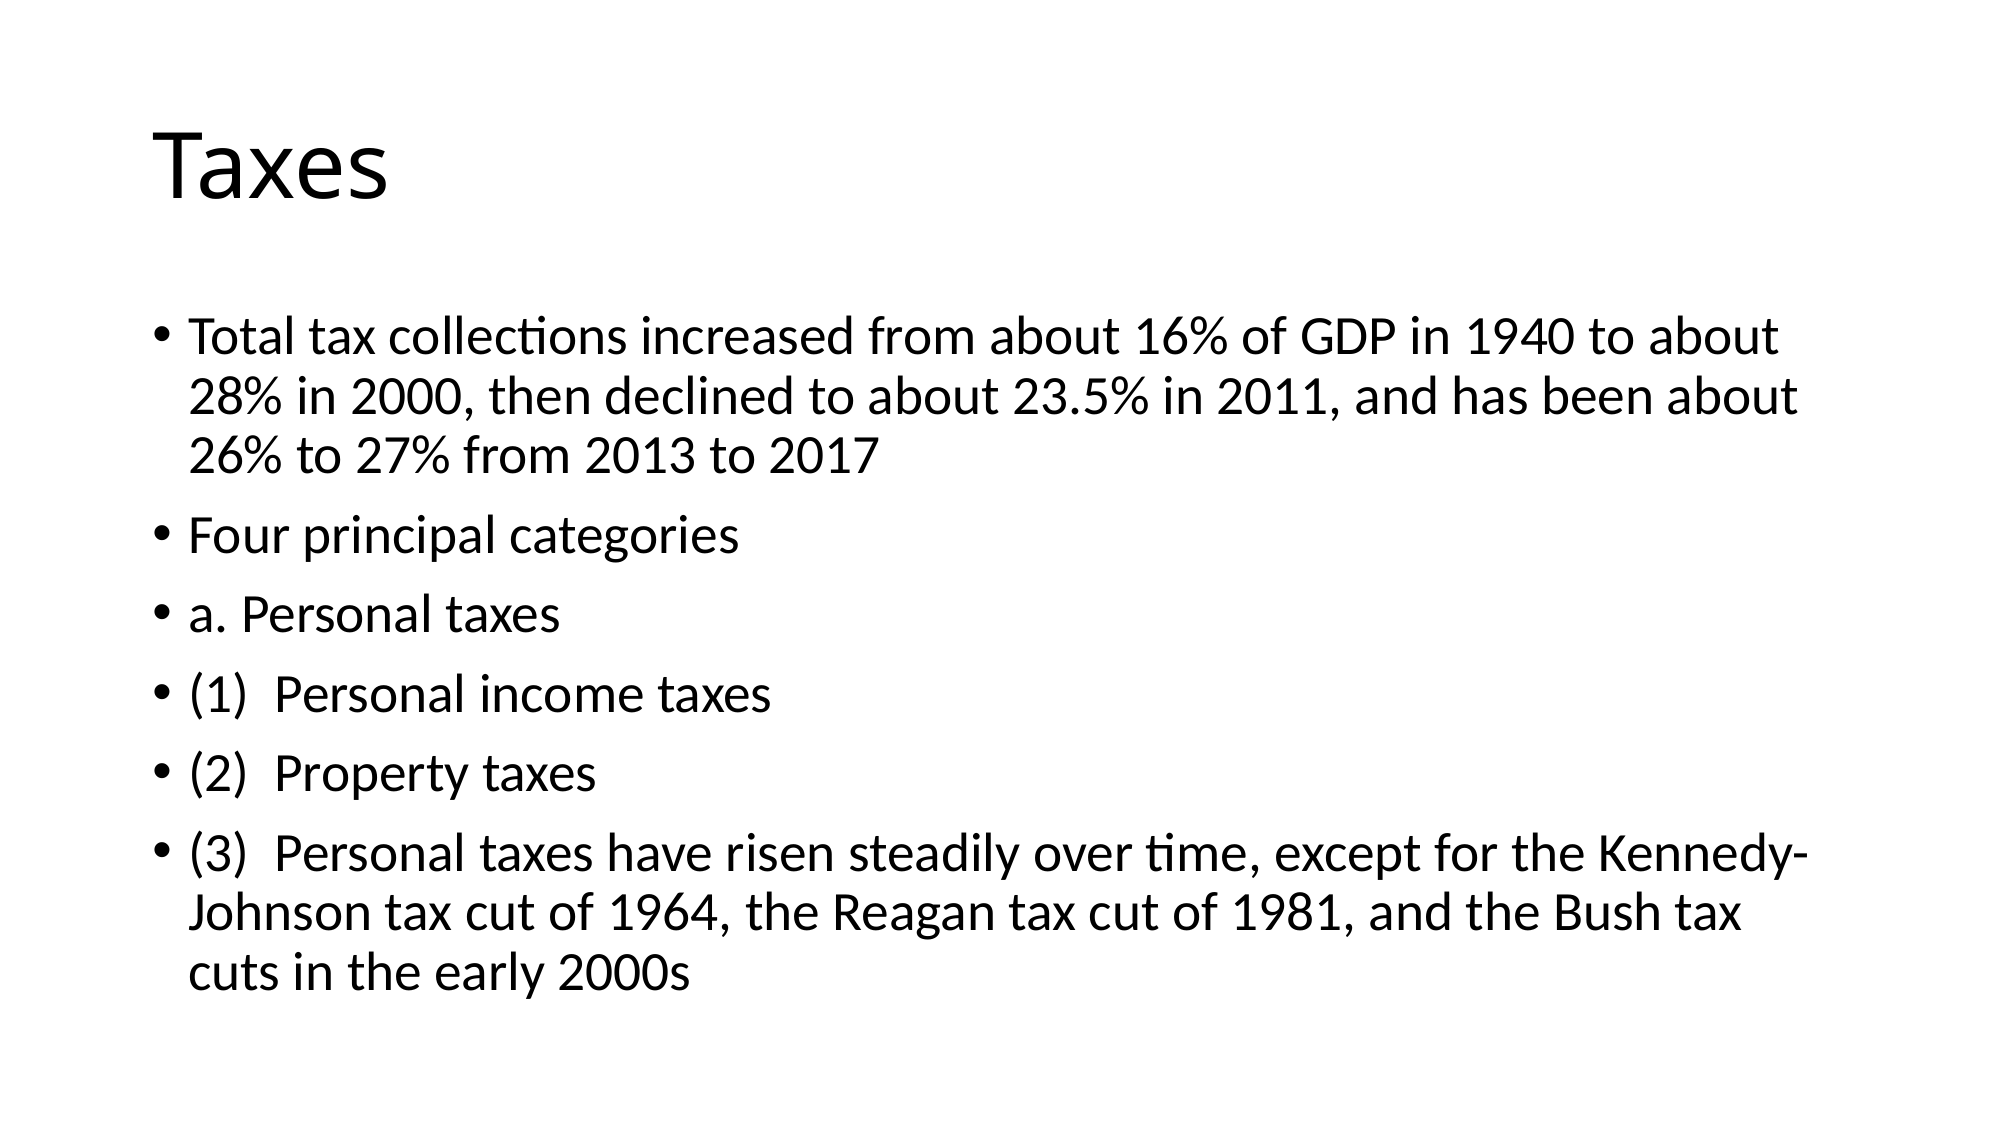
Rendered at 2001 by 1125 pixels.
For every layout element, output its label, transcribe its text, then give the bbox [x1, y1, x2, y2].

title Taxes [137, 59, 1863, 278]
list Total tax collections increased from about 16% of GDP in 1940 to about 28% in 2000, then declined to about 23.5% in 2011, and has been about 26% to 27% from 2013 to 2017 Four principal categories a. Personal taxes (1) Personal income taxes (2) Property taxes (3) Personal taxes have risen steadily over time, except for the Kennedy-Johnson tax cut of 1964, the Reagan tax cut of 1981, and the Bush tax cuts in the early 2000s [137, 299, 1863, 1014]
